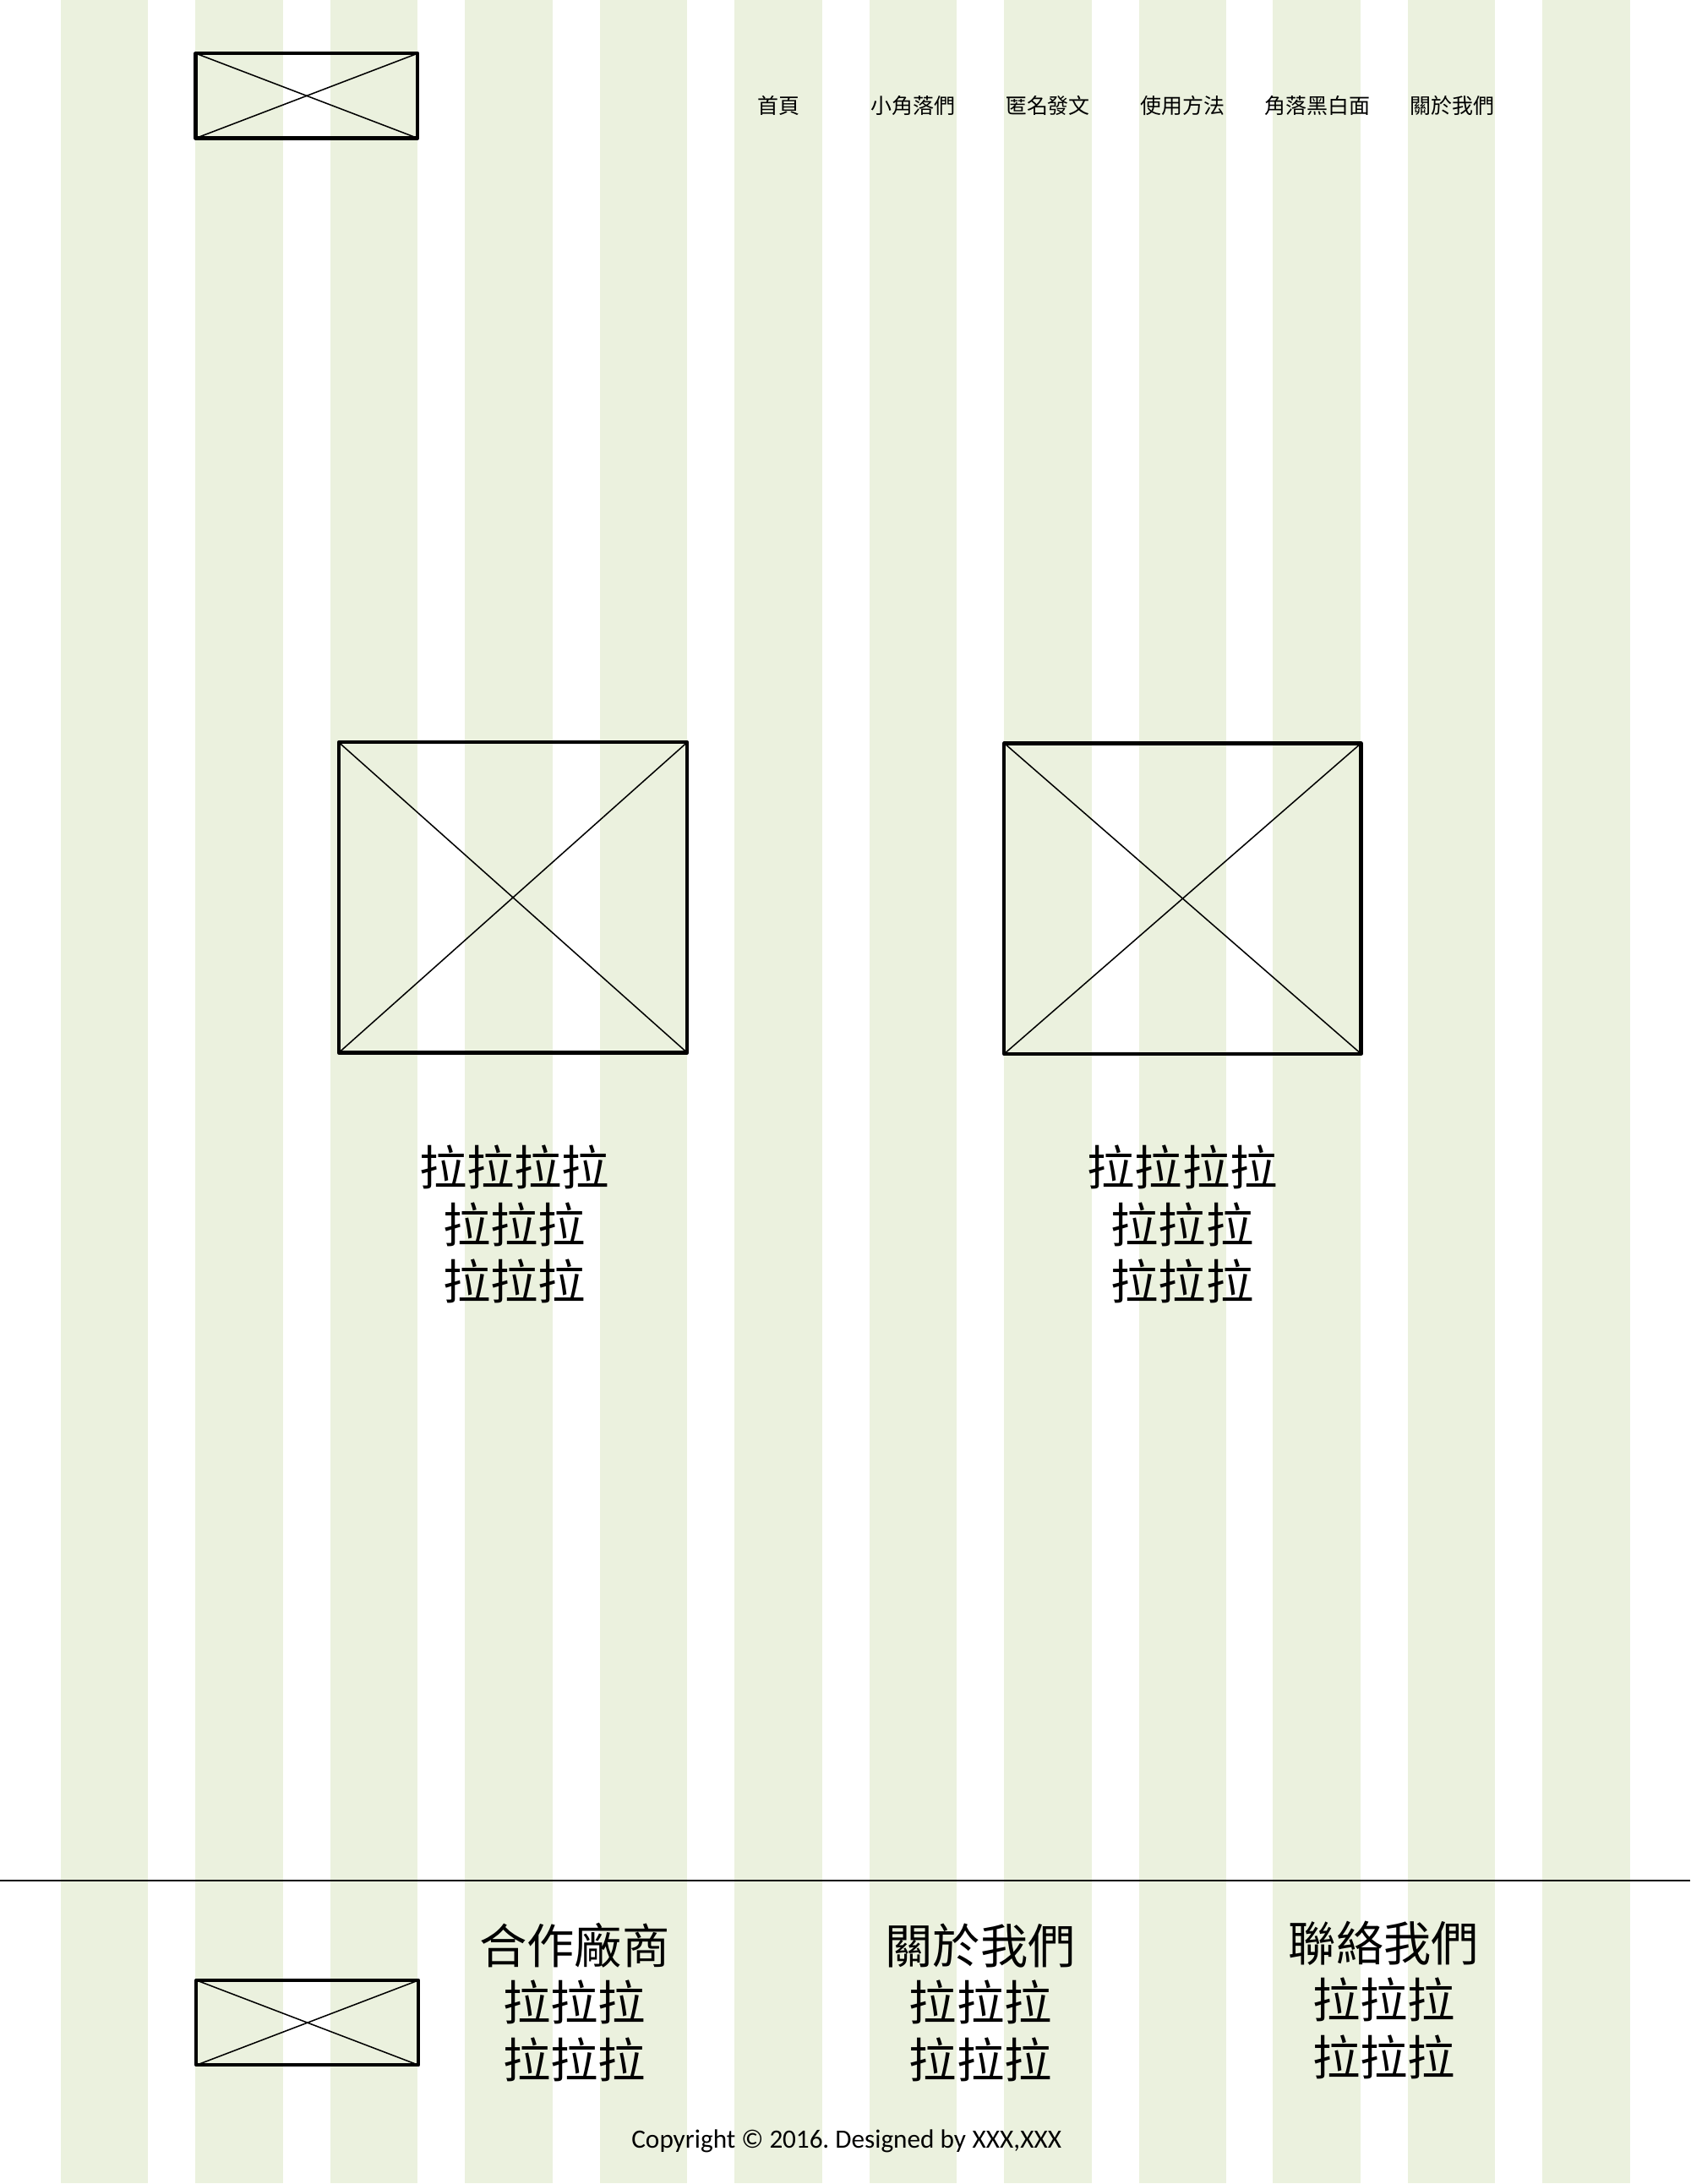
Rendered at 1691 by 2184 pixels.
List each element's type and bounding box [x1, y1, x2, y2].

text_box [338, 741, 688, 1053]
text_box [60, 0, 1630, 1880]
text_box [1004, 743, 1361, 1055]
text_box [195, 52, 418, 139]
text_box [60, 1890, 1630, 2184]
text_box [196, 1979, 419, 2066]
